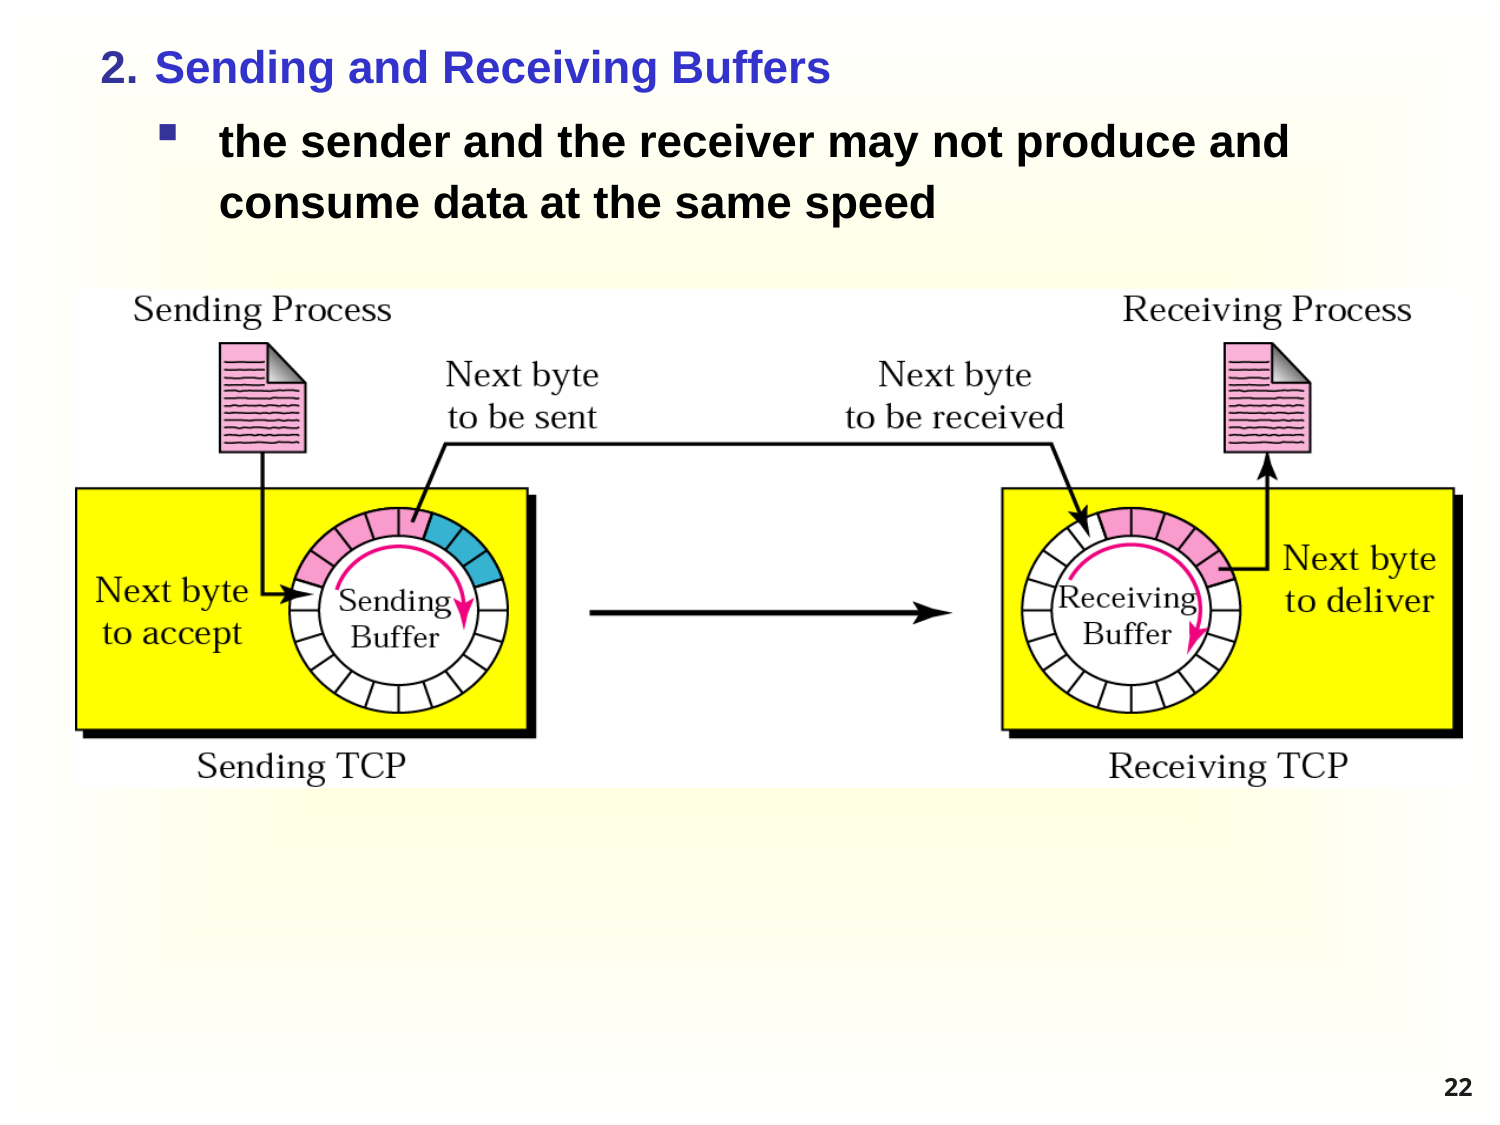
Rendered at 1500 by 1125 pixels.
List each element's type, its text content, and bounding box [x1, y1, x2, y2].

picture [74, 288, 1463, 788]
text_box Sending and Receiving Buffers the sender and the receiver may not produce and consume data at the same speed [12, 24, 1475, 225]
slide_number 22 [1399, 1087, 1488, 1113]
